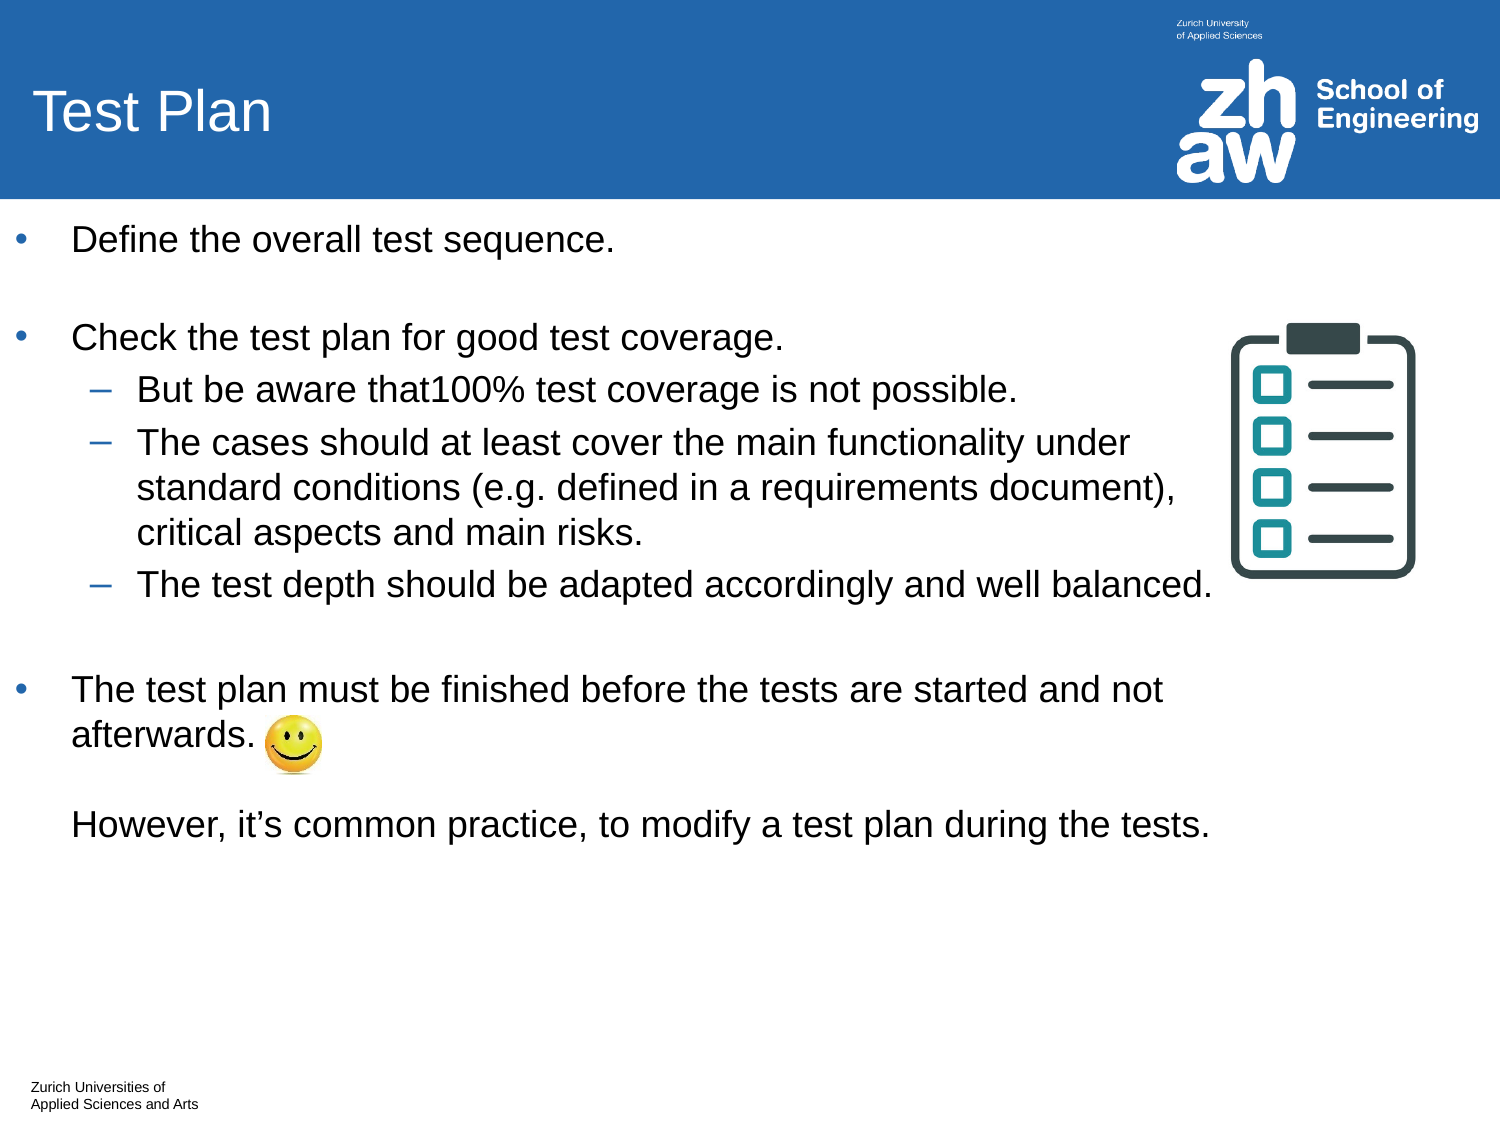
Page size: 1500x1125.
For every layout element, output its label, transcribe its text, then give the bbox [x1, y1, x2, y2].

picture [1176, 19, 1478, 183]
text_box Define the overall test sequence. Check the test plan for good test coverage. But be aware that100% test coverage is not possible. The cases should at least cover the main functionality under standard conditions (e.g. defined in a requirements document), critical aspects and main risks. The test depth should be adapted accordingly and well balanced. The test plan must be finished before the tests are started and not afterwards. However, it’s common practice, to modify a test plan during the tests. [0, 208, 1258, 1089]
title Test Plan [17, 31, 1158, 185]
picture [265, 715, 322, 776]
picture [1186, 314, 1459, 587]
